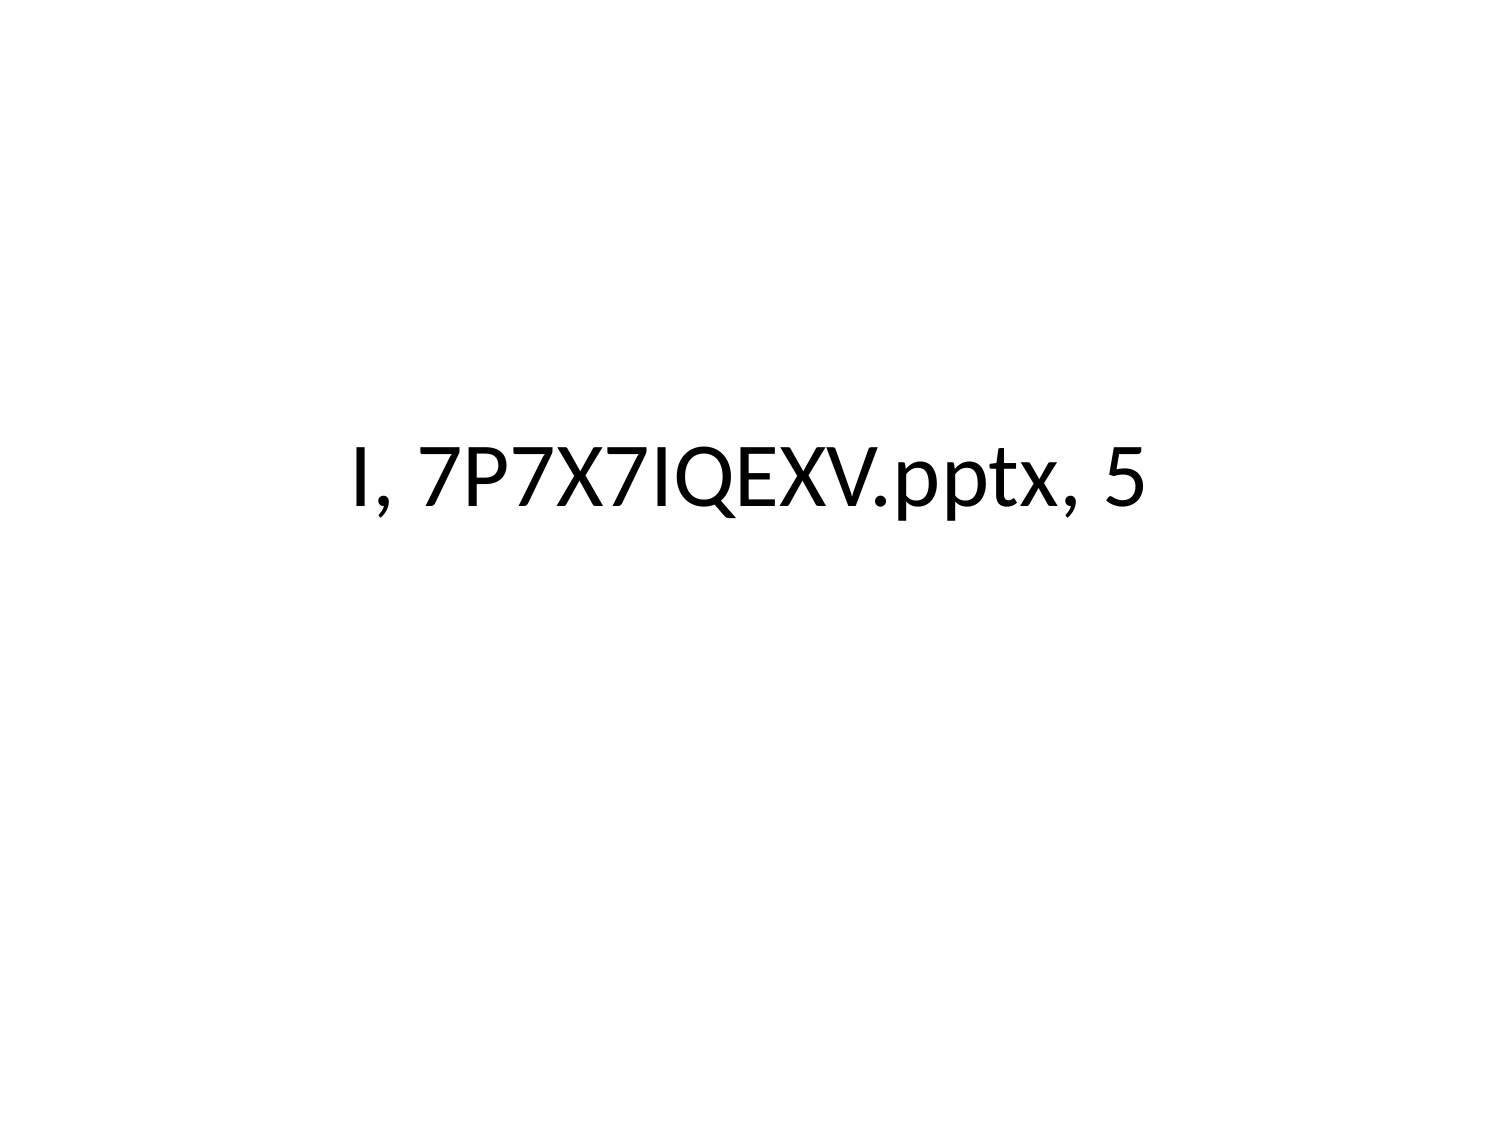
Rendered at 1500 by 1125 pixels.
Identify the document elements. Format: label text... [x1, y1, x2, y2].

title I, 7P7X7IQEXV.pptx, 5 [112, 349, 1388, 591]
